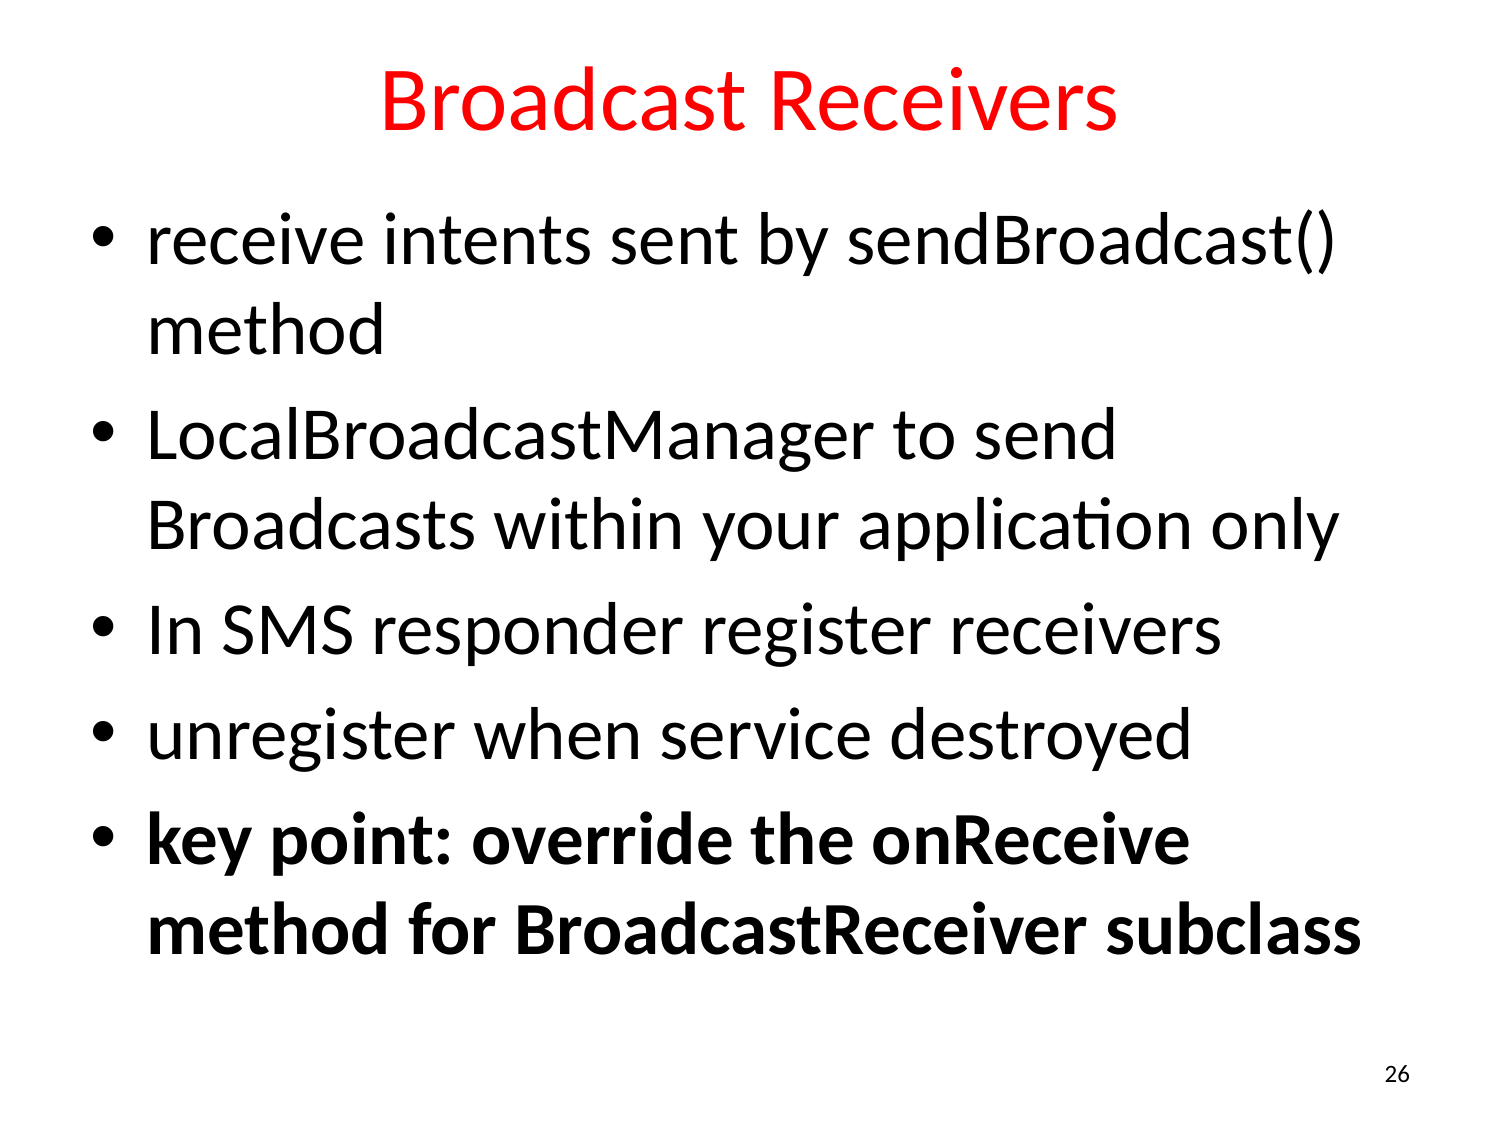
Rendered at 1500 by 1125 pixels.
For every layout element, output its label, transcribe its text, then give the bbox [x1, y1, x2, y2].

list receive intents sent by sendBroadcast() method LocalBroadcastManager to send Broadcasts within your application only In SMS responder register receivers unregister when service destroyed key point: override the onReceive method for BroadcastReceiver subclass [75, 182, 1425, 1038]
title Broadcast Receivers [75, 0, 1425, 182]
slide_number 26 [1074, 1042, 1425, 1103]
